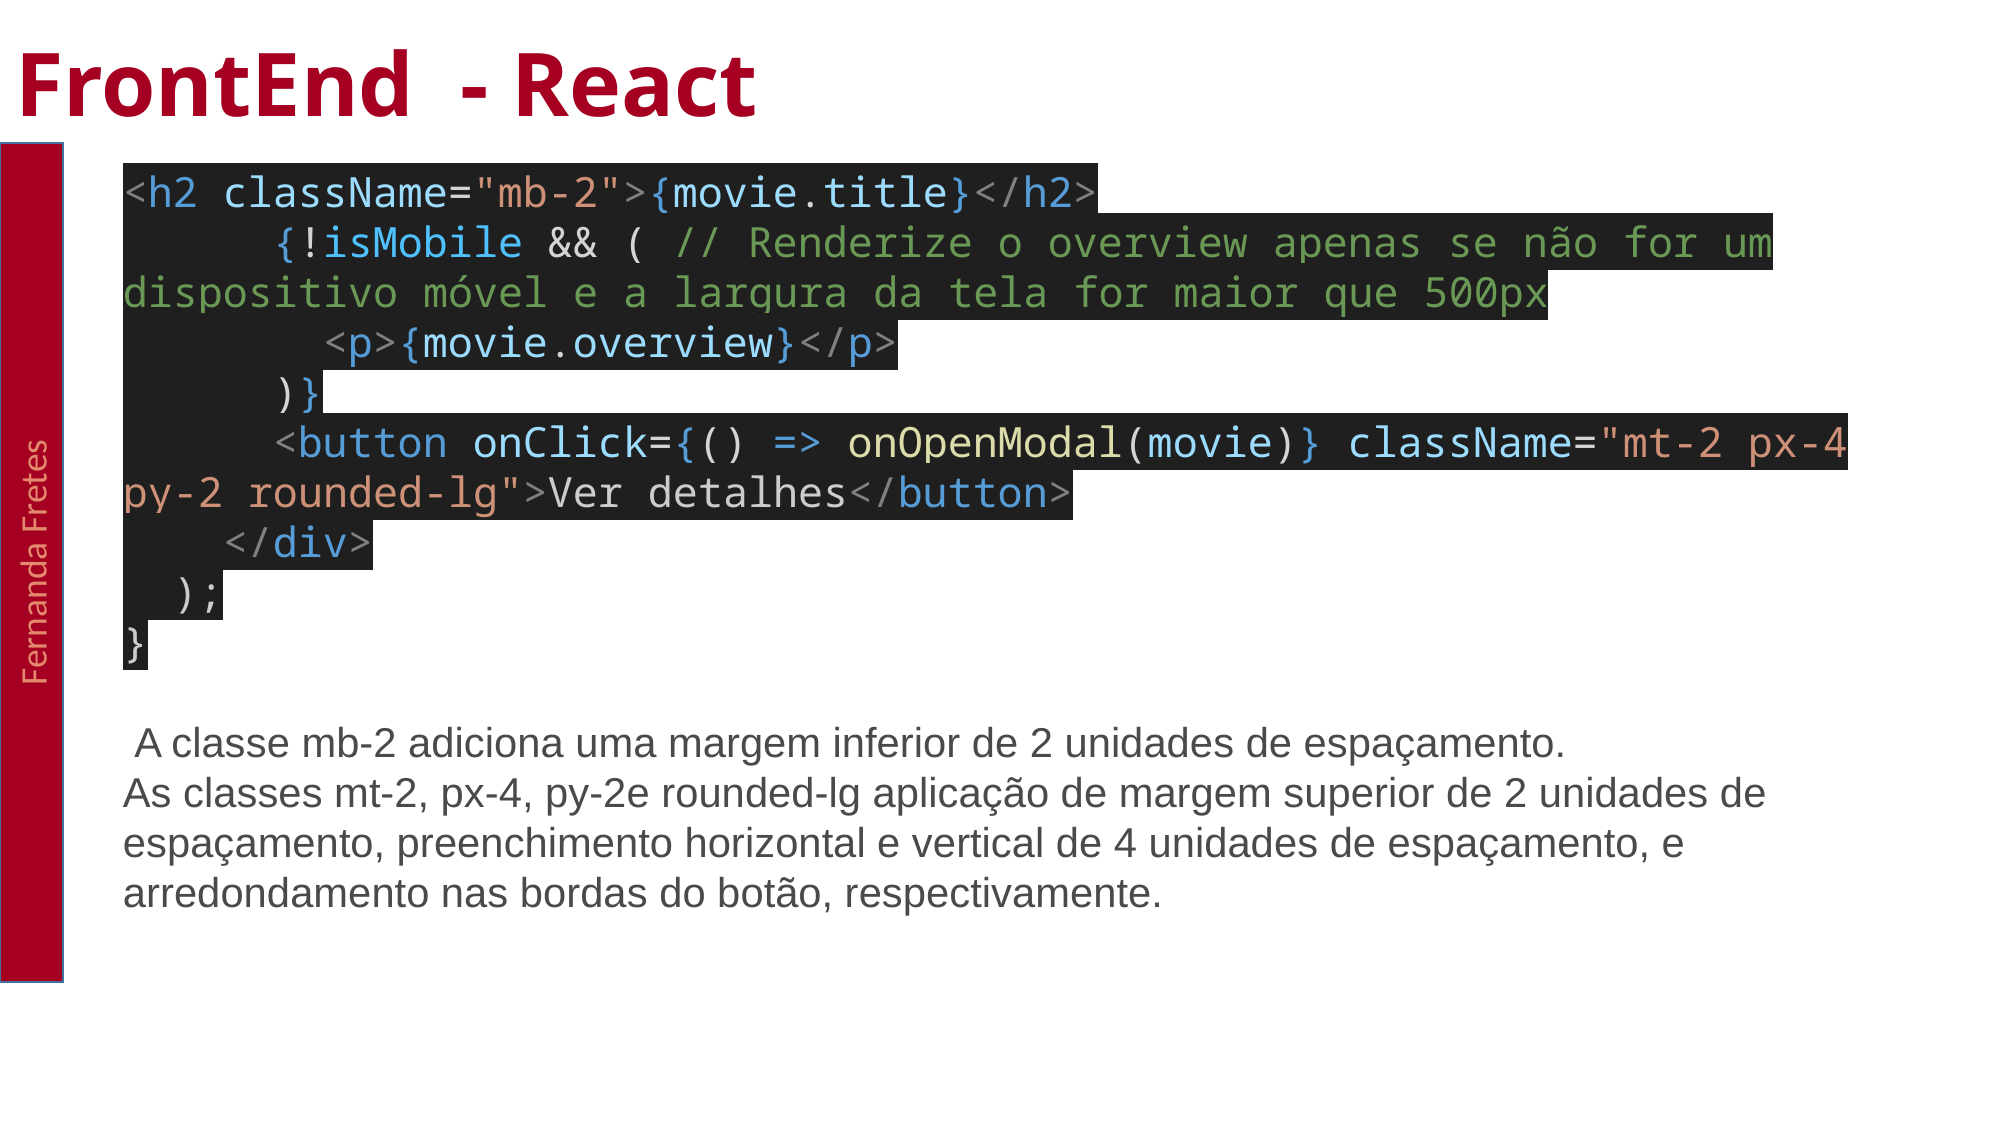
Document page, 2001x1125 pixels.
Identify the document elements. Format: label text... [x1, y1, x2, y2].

text_box <h2 className="mb-2">{movie.title}</h2> {!isMobile && ( // Renderize o overview apenas se não for um dispositivo móvel e a largura da tela for maior que 500px <p>{movie.overview}</p> )} <button onClick={() => onOpenModal(movie)} className="mt-2 px-4 py-2 rounded-lg">Ver detalhes</button> </div> ); } A classe mb-2 adiciona uma margem inferior de 2 unidades de espaçamento. As classes mt-2, px-4, py-2e rounded-lg aplicação de margem superior de 2 unidades de espaçamento, preenchimento horizontal e vertical de 4 unidades de espaçamento, e arredondamento nas bordas do botão, respectivamente. [108, 158, 1892, 924]
text_box FrontEnd - React [0, 32, 1725, 143]
text_box Fernanda Fretes [0, 143, 64, 983]
